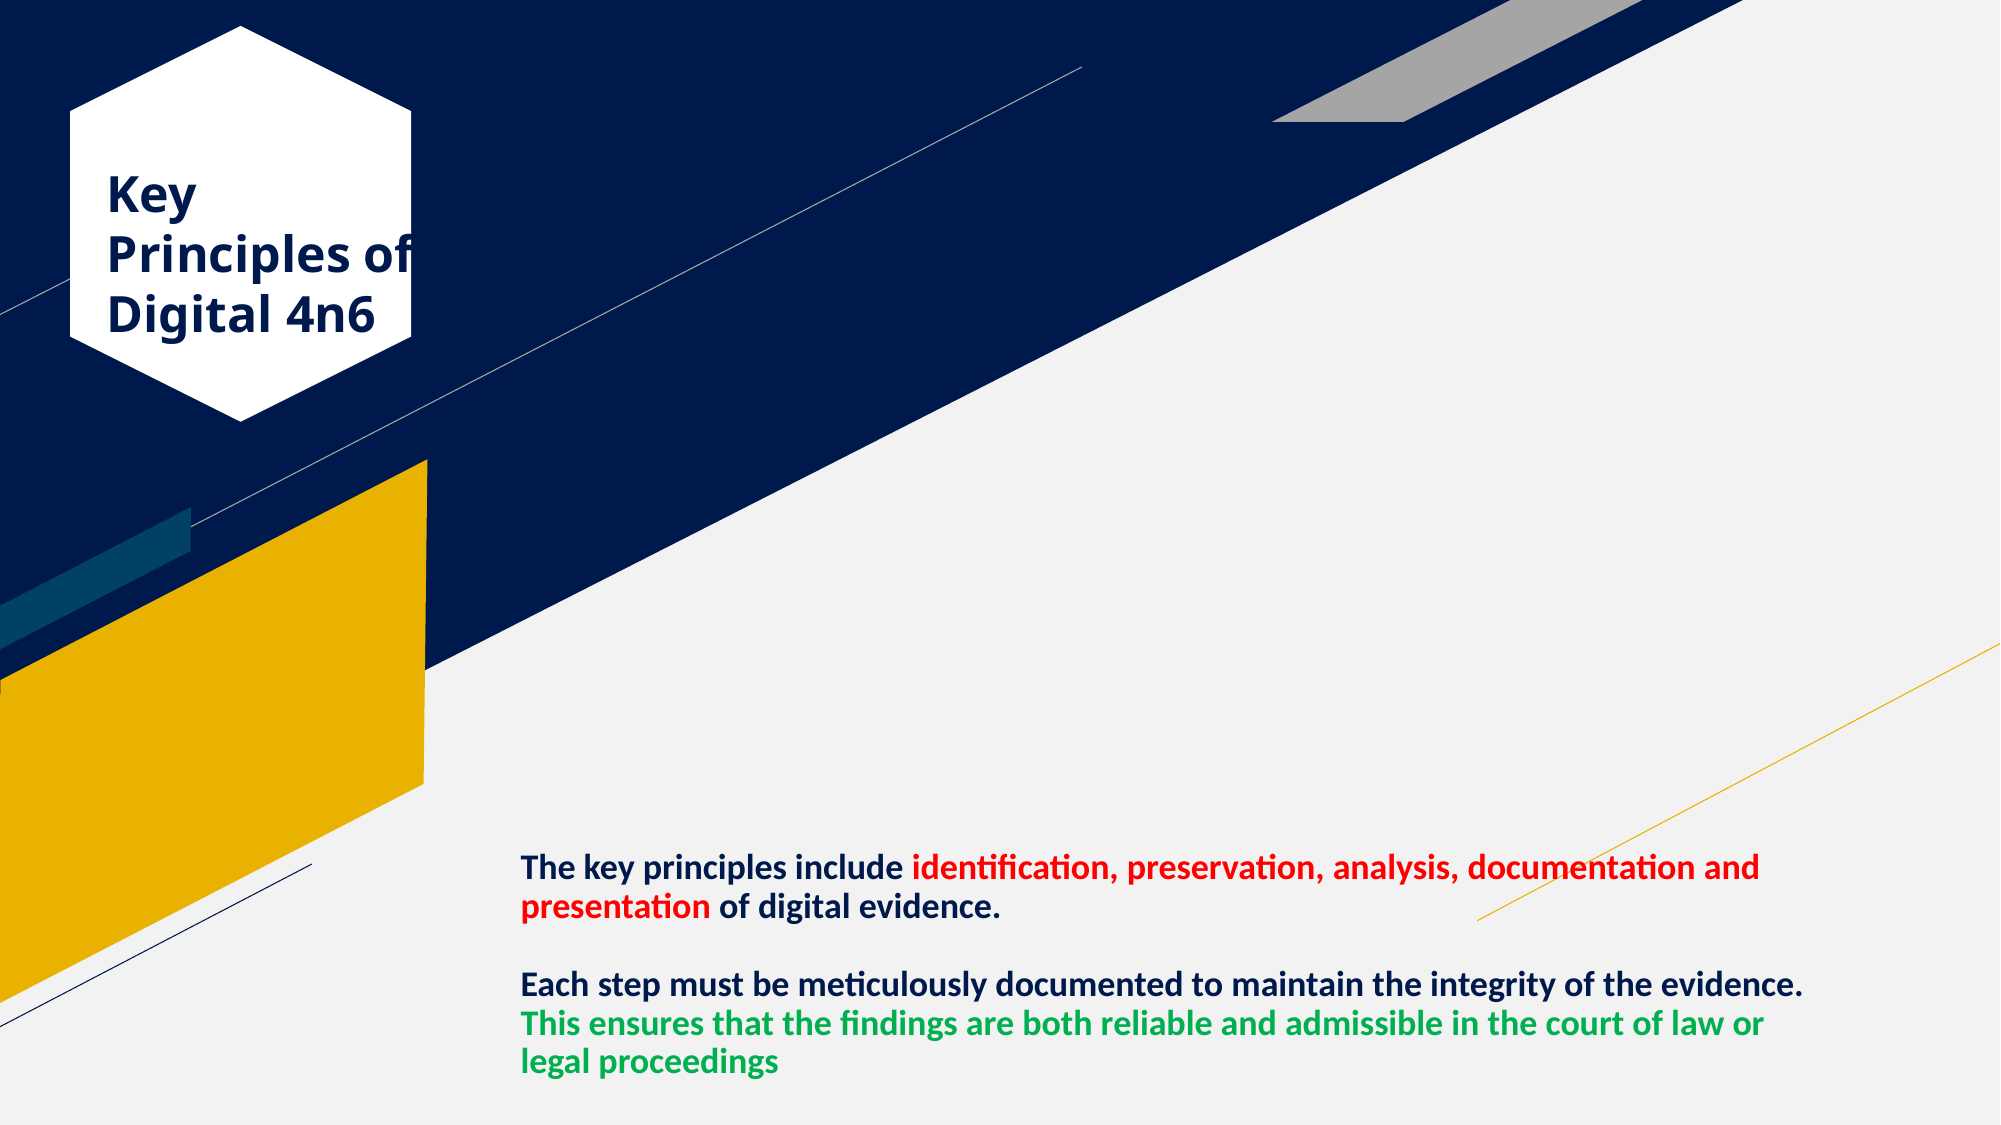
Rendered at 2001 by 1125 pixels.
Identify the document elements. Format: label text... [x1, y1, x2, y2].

text_box [96, 351, 385, 423]
title The key principles include identification, preservation, analysis, documentation and presentation of digital evidence. Each step must be meticulously documented to maintain the integrity of the evidence. This ensures that the findings are both reliable and admissible in the court of law or legal proceedings [505, 837, 1849, 1125]
text_box [69, 24, 413, 349]
text_box Key Principles of Digital 4n6 [91, 155, 433, 351]
